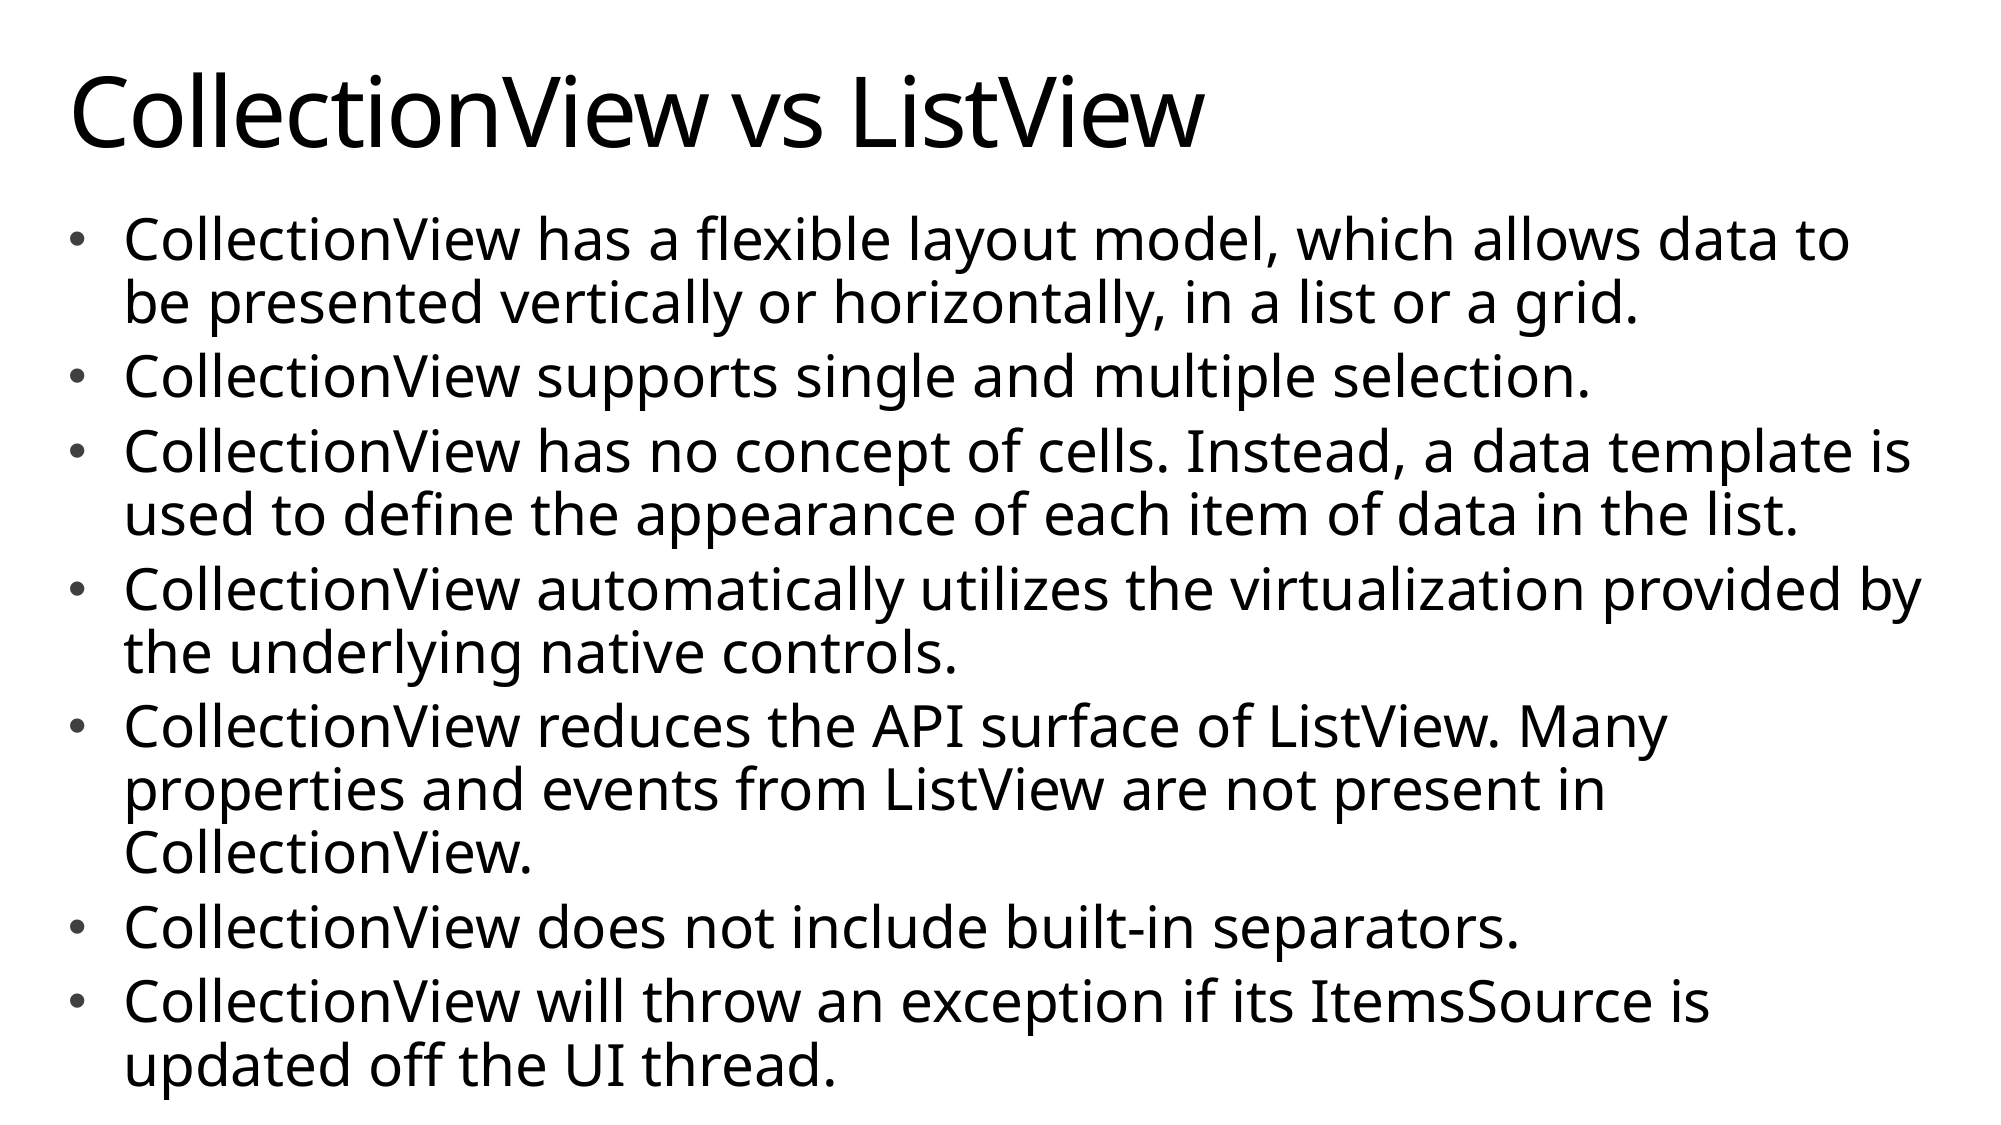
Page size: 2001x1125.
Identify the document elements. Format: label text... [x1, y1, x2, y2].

title CollectionView vs ListView [44, 47, 1957, 196]
list CollectionView has a flexible layout model, which allows data to be presented vertically or horizontally, in a list or a grid. CollectionView supports single and multiple selection. CollectionView has no concept of cells. Instead, a data template is used to define the appearance of each item of data in the list. CollectionView automatically utilizes the virtualization provided by the underlying native controls. CollectionView reduces the API surface of ListView. Many properties and events from ListView are not present in CollectionView. CollectionView does not include built-in separators. CollectionView will throw an exception if its ItemsSource is updated off the UI thread. [44, 196, 1956, 1074]
